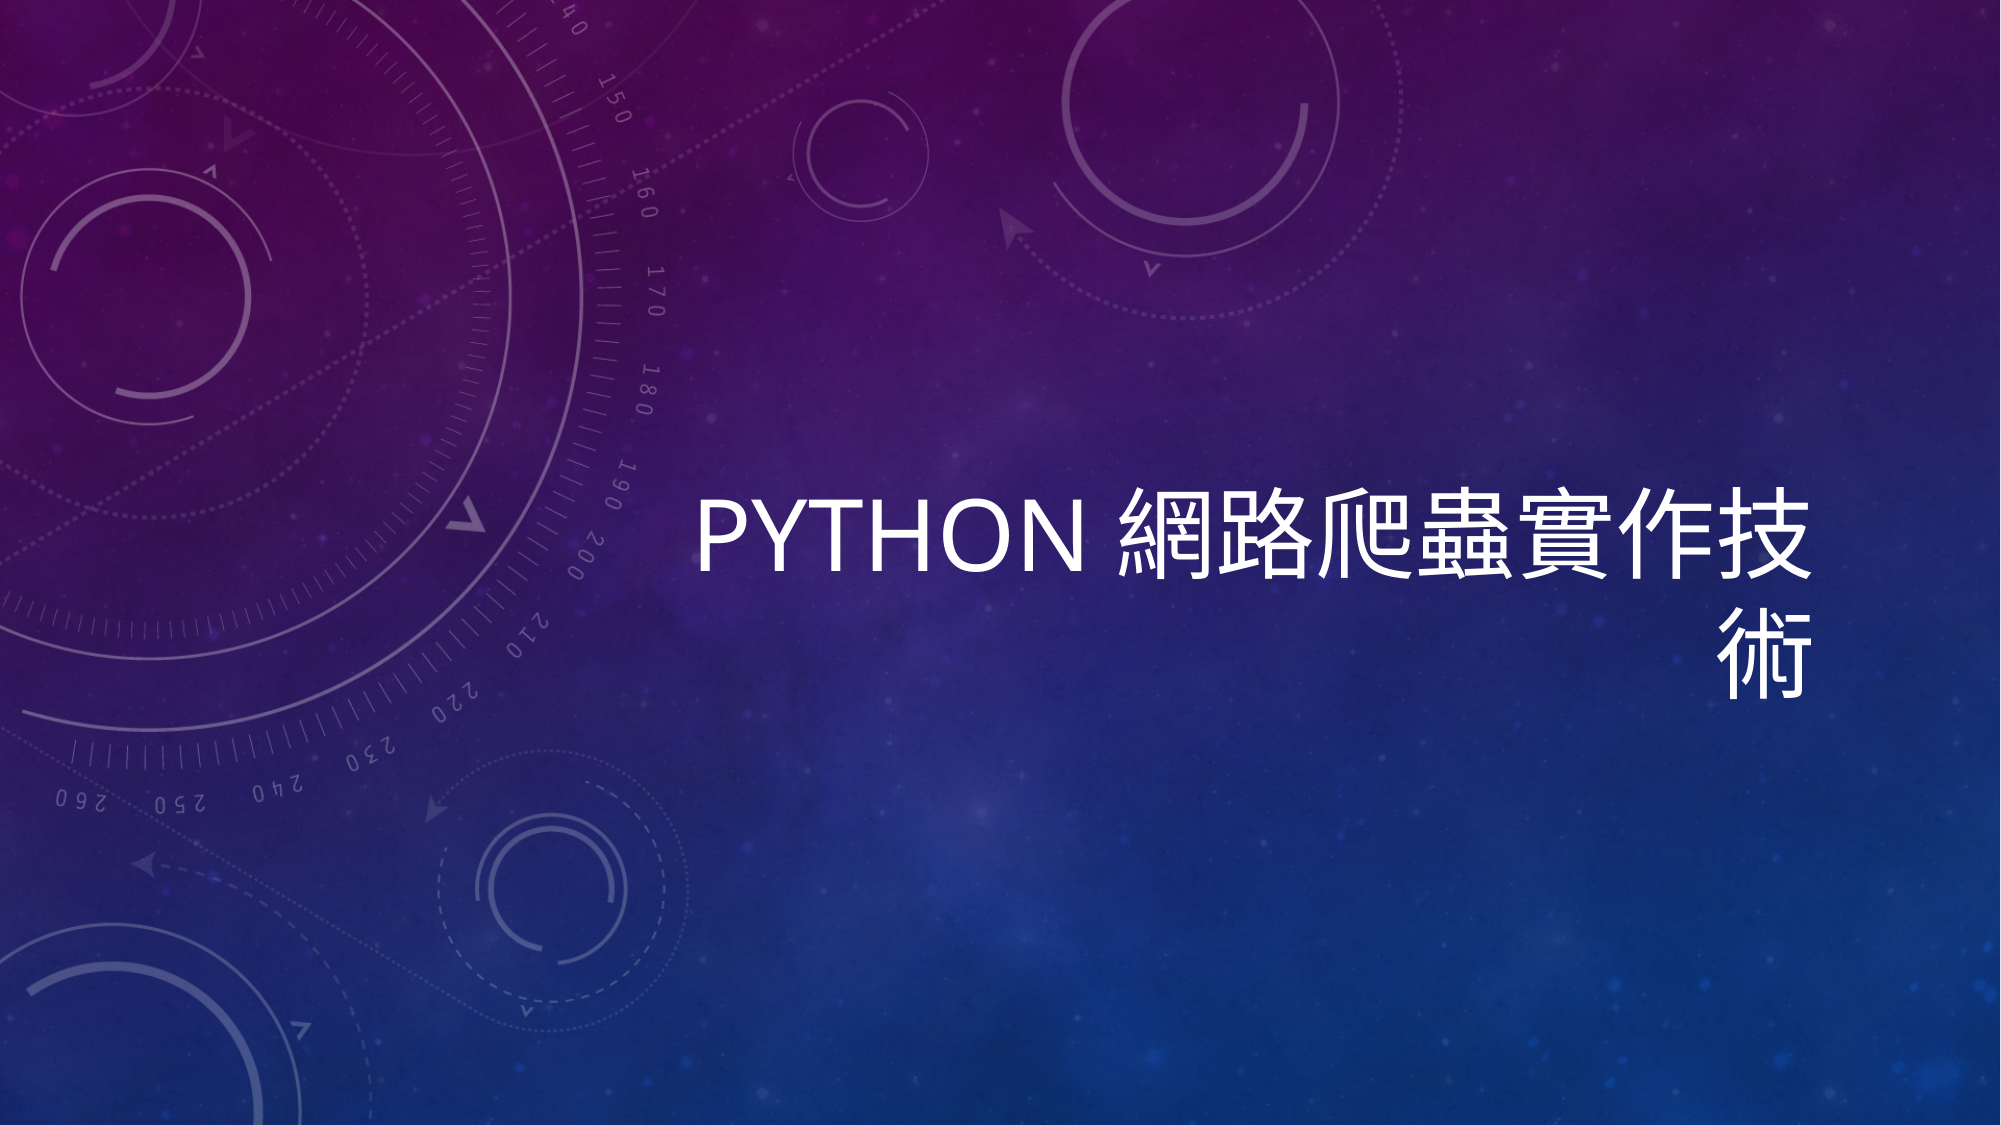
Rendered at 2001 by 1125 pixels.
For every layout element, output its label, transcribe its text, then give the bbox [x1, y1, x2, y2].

title Python網路爬蟲實作技術 [650, 322, 1831, 720]
picture [0, 0, 2001, 1125]
